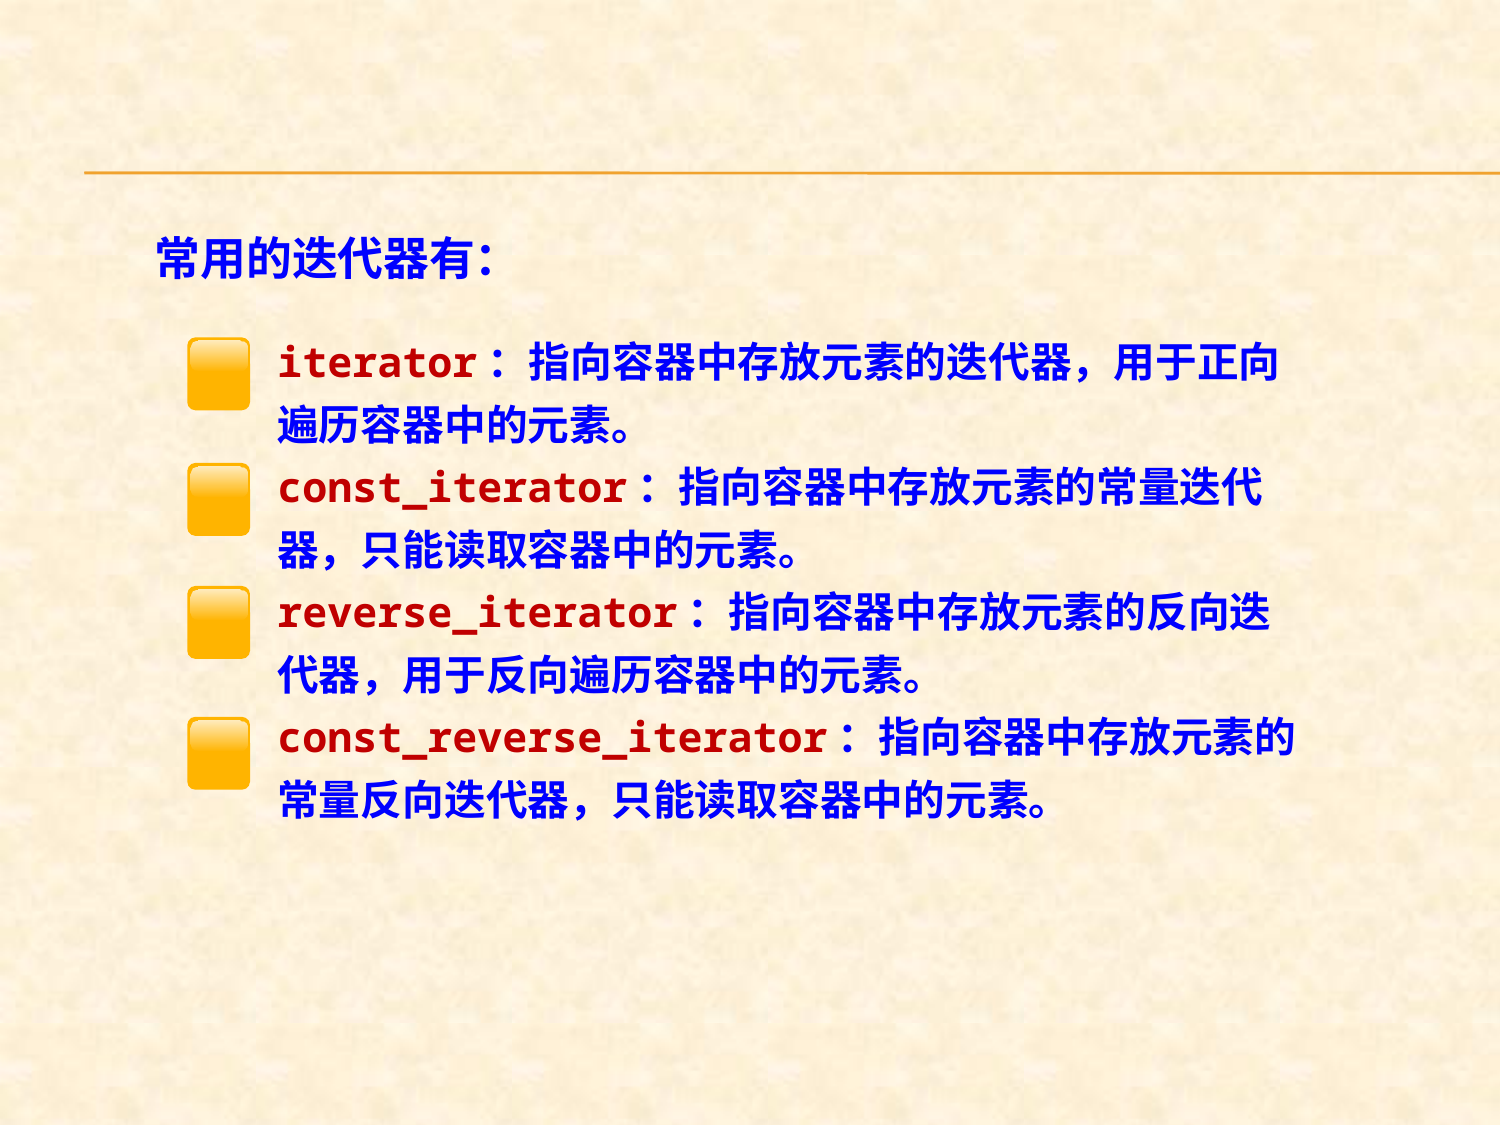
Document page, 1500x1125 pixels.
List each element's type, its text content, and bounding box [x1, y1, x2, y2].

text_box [186, 585, 251, 660]
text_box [186, 462, 251, 537]
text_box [186, 716, 251, 791]
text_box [186, 337, 251, 411]
picture [0, 0, 1500, 1125]
text_box 常用的迭代器有： [140, 222, 891, 293]
text_box iterator：指向容器中存放元素的迭代器，用于正向遍历容器中的元素。 const_iterator：指向容器中存放元素的常量迭代器，只能读取容器中的元素。 reverse_iterator：指向容器中存放元素的反向迭代器，用于反向遍历容器中的元素。 const_reverse_iterator：指向容器中存放元素的常量反向迭代器，只能读取容器中的元素。 [187, 316, 1313, 831]
